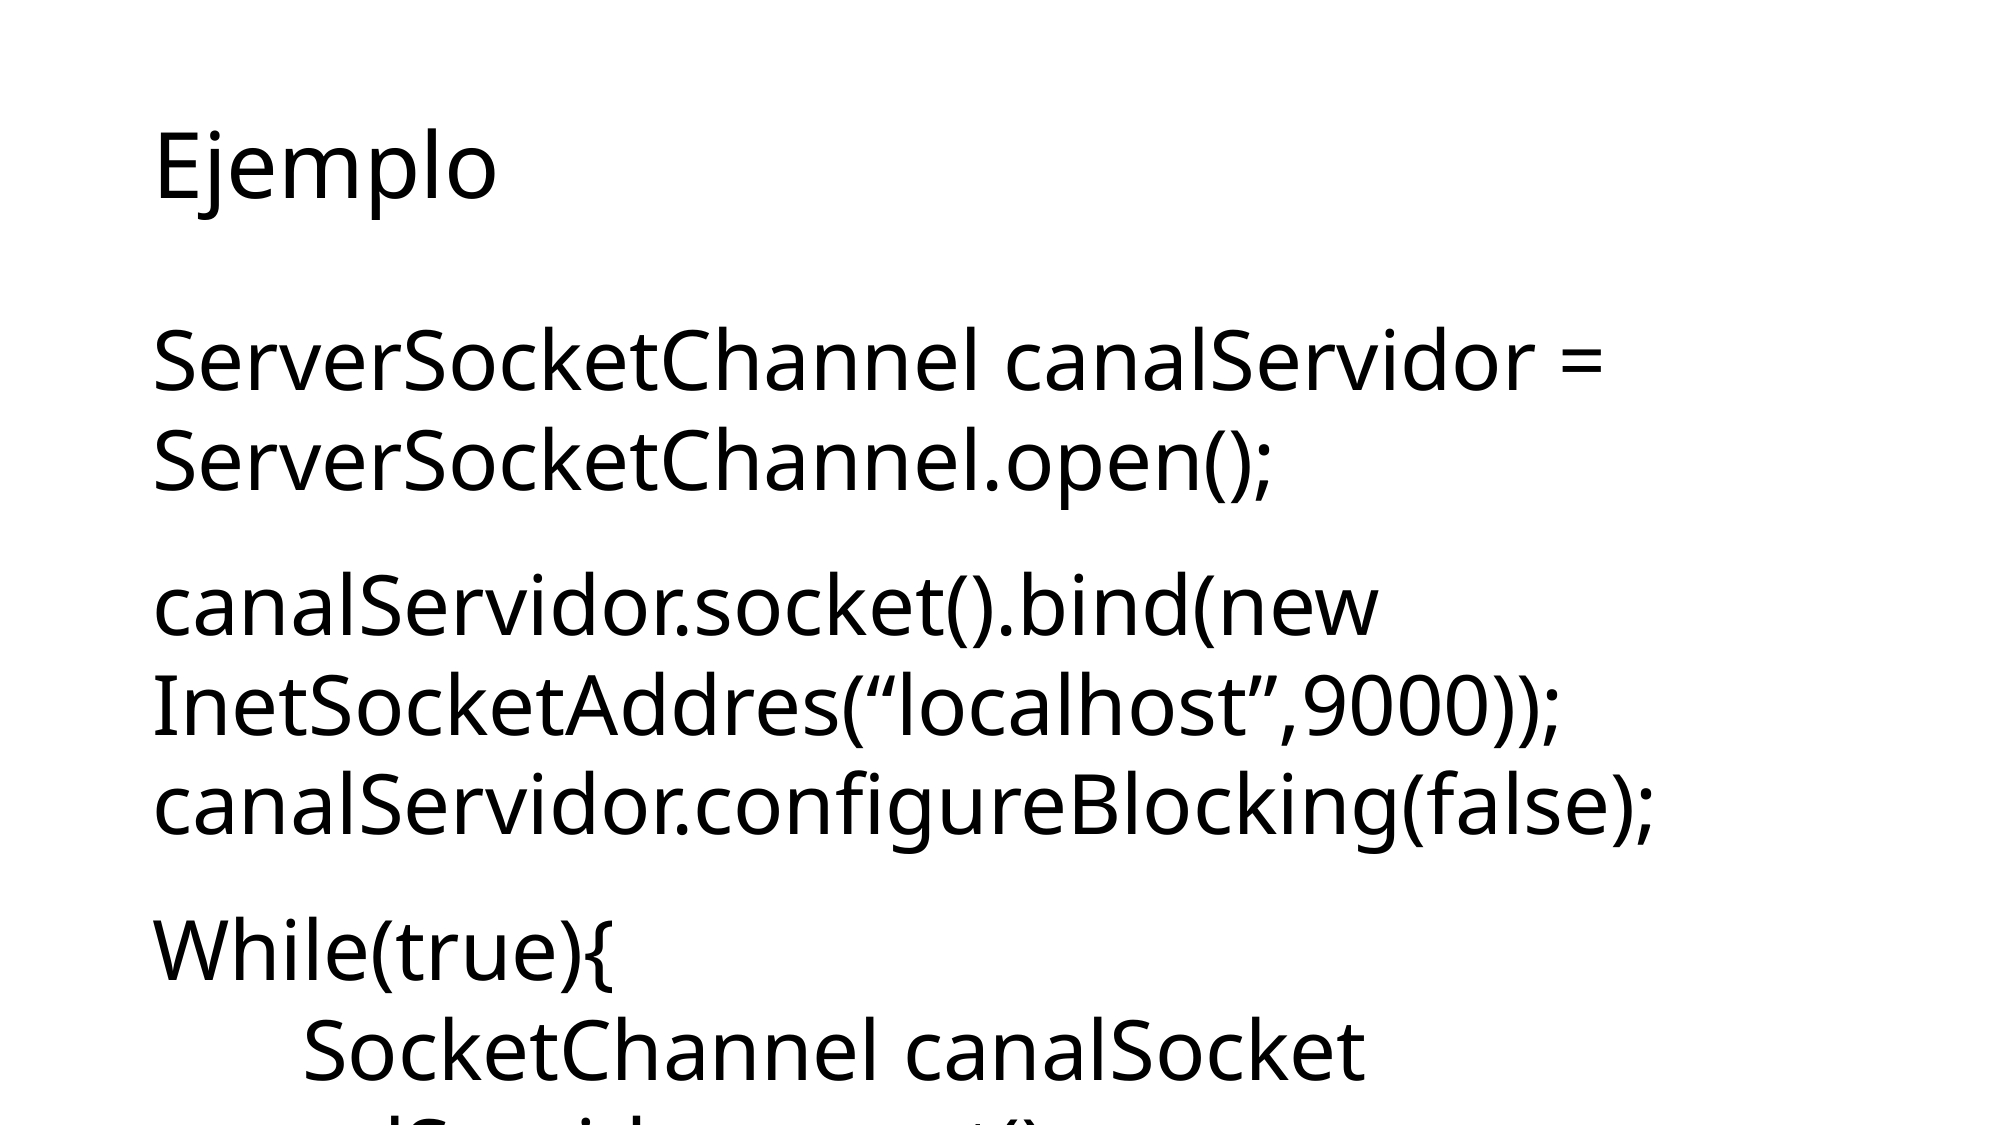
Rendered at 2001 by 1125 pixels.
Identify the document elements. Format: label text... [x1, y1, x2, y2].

text_box Ejemplo [137, 59, 1863, 278]
text_box ServerSocketChannel canalServidor = ServerSocketChannel.open(); canalServidor.socket().bind(new InetSocketAddres(“localhost”,9000)); canalServidor.configureBlocking(false); While(true){ SocketChannel canalSocket =canalServidor.accept(); if(canalSocket == null){ //Continua con su trabajo normal }else{ //Aquí se manejan las conexiones } } [137, 299, 1863, 1014]
